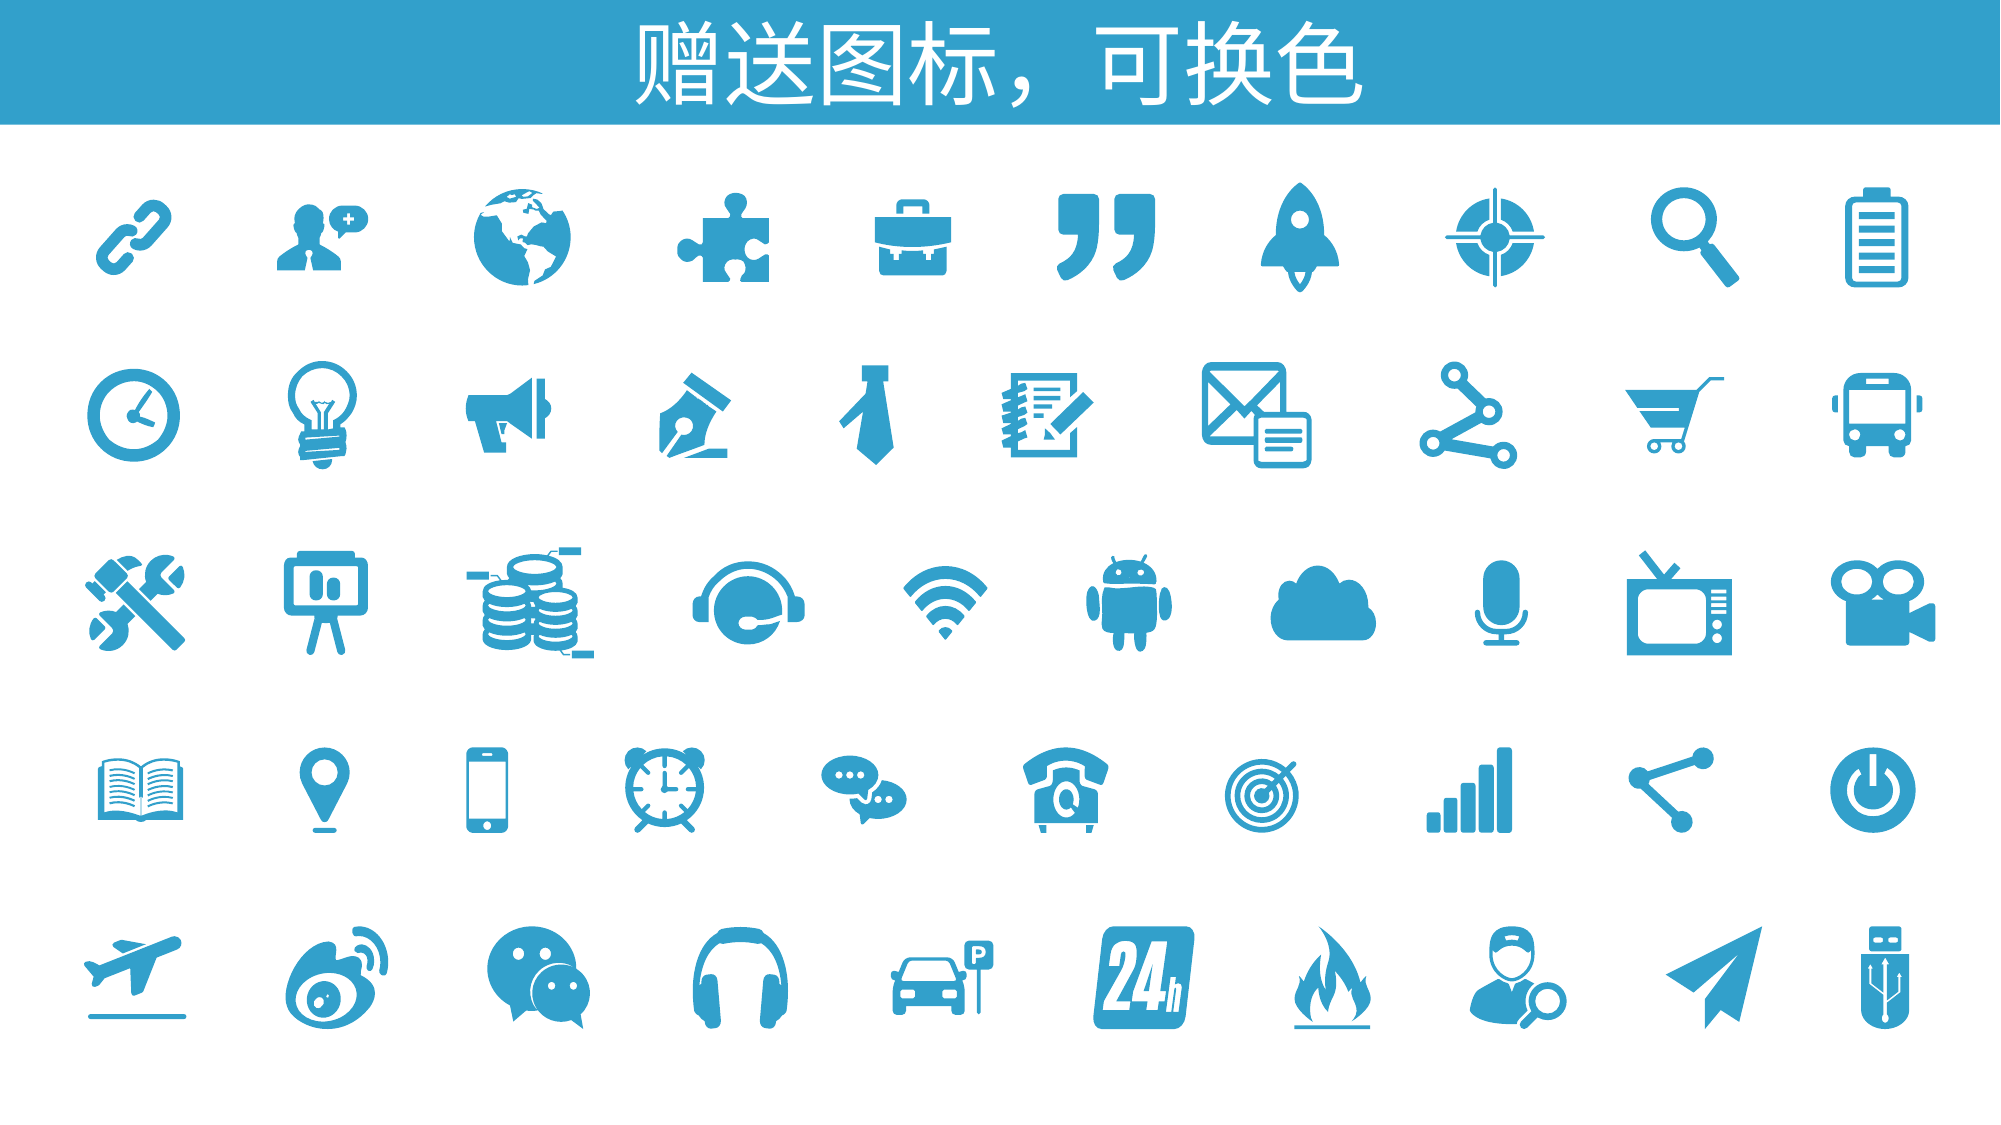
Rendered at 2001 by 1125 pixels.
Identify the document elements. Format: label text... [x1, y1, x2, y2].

text_box [328, 205, 369, 239]
text_box [299, 747, 350, 823]
text_box [1483, 560, 1520, 626]
text_box [692, 926, 789, 1029]
text_box [926, 605, 965, 626]
text_box [677, 192, 769, 282]
text_box [879, 246, 947, 276]
text_box [1625, 377, 1725, 454]
text_box [287, 361, 357, 470]
text_box [1626, 550, 1732, 656]
text_box [1294, 926, 1371, 1022]
text_box [874, 217, 952, 247]
text_box [536, 378, 552, 439]
text_box [283, 550, 368, 655]
text_box [1201, 362, 1312, 469]
text_box [1829, 559, 1937, 647]
text_box [351, 925, 390, 977]
text_box [482, 547, 594, 659]
text_box [1649, 186, 1741, 289]
text_box [683, 372, 732, 412]
text_box [85, 581, 106, 602]
text_box [89, 617, 106, 641]
text_box [1425, 746, 1514, 834]
text_box [82, 935, 183, 997]
text_box [659, 390, 717, 458]
text_box [1086, 825, 1094, 833]
text_box [1038, 825, 1047, 833]
text_box [1832, 395, 1838, 413]
text_box [1260, 182, 1340, 293]
text_box [1443, 185, 1547, 289]
text_box [1050, 392, 1094, 435]
text_box [1223, 757, 1300, 834]
text_box [1418, 360, 1519, 470]
text_box [94, 554, 186, 651]
text_box [1474, 609, 1529, 646]
text_box [466, 747, 509, 833]
text_box [97, 758, 184, 822]
text_box [1057, 193, 1100, 281]
text_box [1469, 926, 1535, 1025]
text_box [1519, 982, 1567, 1030]
text_box [1861, 954, 1910, 1030]
text_box [312, 827, 337, 833]
text_box [1023, 747, 1109, 785]
text_box [1102, 554, 1157, 585]
text_box [1086, 586, 1100, 621]
text_box [465, 377, 532, 453]
text_box [1270, 565, 1377, 641]
text_box [284, 940, 377, 1031]
text_box [1101, 586, 1172, 652]
text_box [485, 189, 571, 285]
text_box [821, 755, 879, 801]
text_box [692, 561, 805, 623]
text_box 赠送图标，可换色 [0, 0, 2000, 125]
text_box [129, 199, 172, 251]
text_box [1844, 186, 1910, 289]
text_box [1093, 926, 1195, 1030]
text_box [964, 940, 994, 1015]
text_box [1113, 193, 1156, 281]
text_box [1830, 747, 1916, 833]
text_box [486, 925, 591, 1032]
text_box [1034, 767, 1098, 824]
text_box [277, 204, 341, 271]
text_box [938, 627, 953, 640]
text_box [890, 957, 967, 1015]
text_box [87, 368, 180, 462]
text_box [915, 585, 977, 611]
text_box [1627, 746, 1715, 834]
text_box [466, 571, 489, 580]
text_box [1843, 372, 1912, 458]
text_box [713, 576, 783, 645]
text_box [1665, 926, 1763, 1030]
text_box [86, 1013, 188, 1021]
text_box [684, 448, 728, 458]
text_box [623, 746, 706, 834]
text_box [849, 780, 907, 825]
text_box [839, 365, 894, 465]
text_box [896, 199, 930, 214]
text_box [1916, 395, 1923, 413]
text_box [473, 212, 531, 286]
text_box [1001, 373, 1078, 458]
text_box [96, 224, 138, 276]
text_box [1294, 1025, 1371, 1030]
text_box [903, 566, 988, 597]
text_box [1869, 926, 1902, 952]
